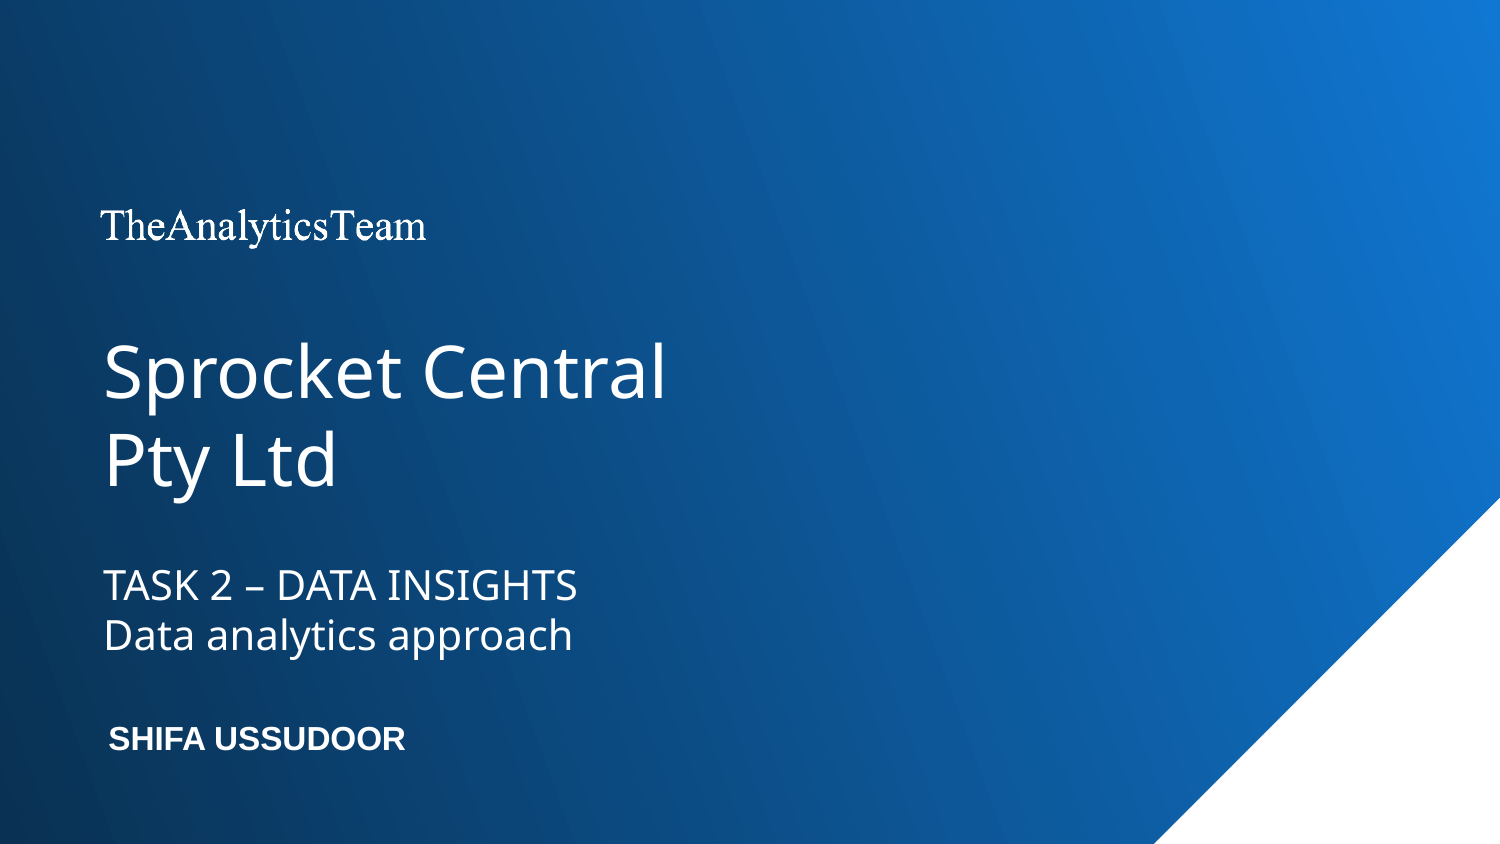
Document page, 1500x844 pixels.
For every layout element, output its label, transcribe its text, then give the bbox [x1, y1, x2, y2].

text_box Sprocket Central Pty Ltd [88, 310, 737, 516]
text_box TASK 2 – DATA INSIGHTS Data analytics approach [88, 543, 999, 674]
text_box [0, 0, 1500, 844]
picture [100, 208, 427, 249]
text_box SHIFA USSUDOOR [100, 709, 500, 765]
